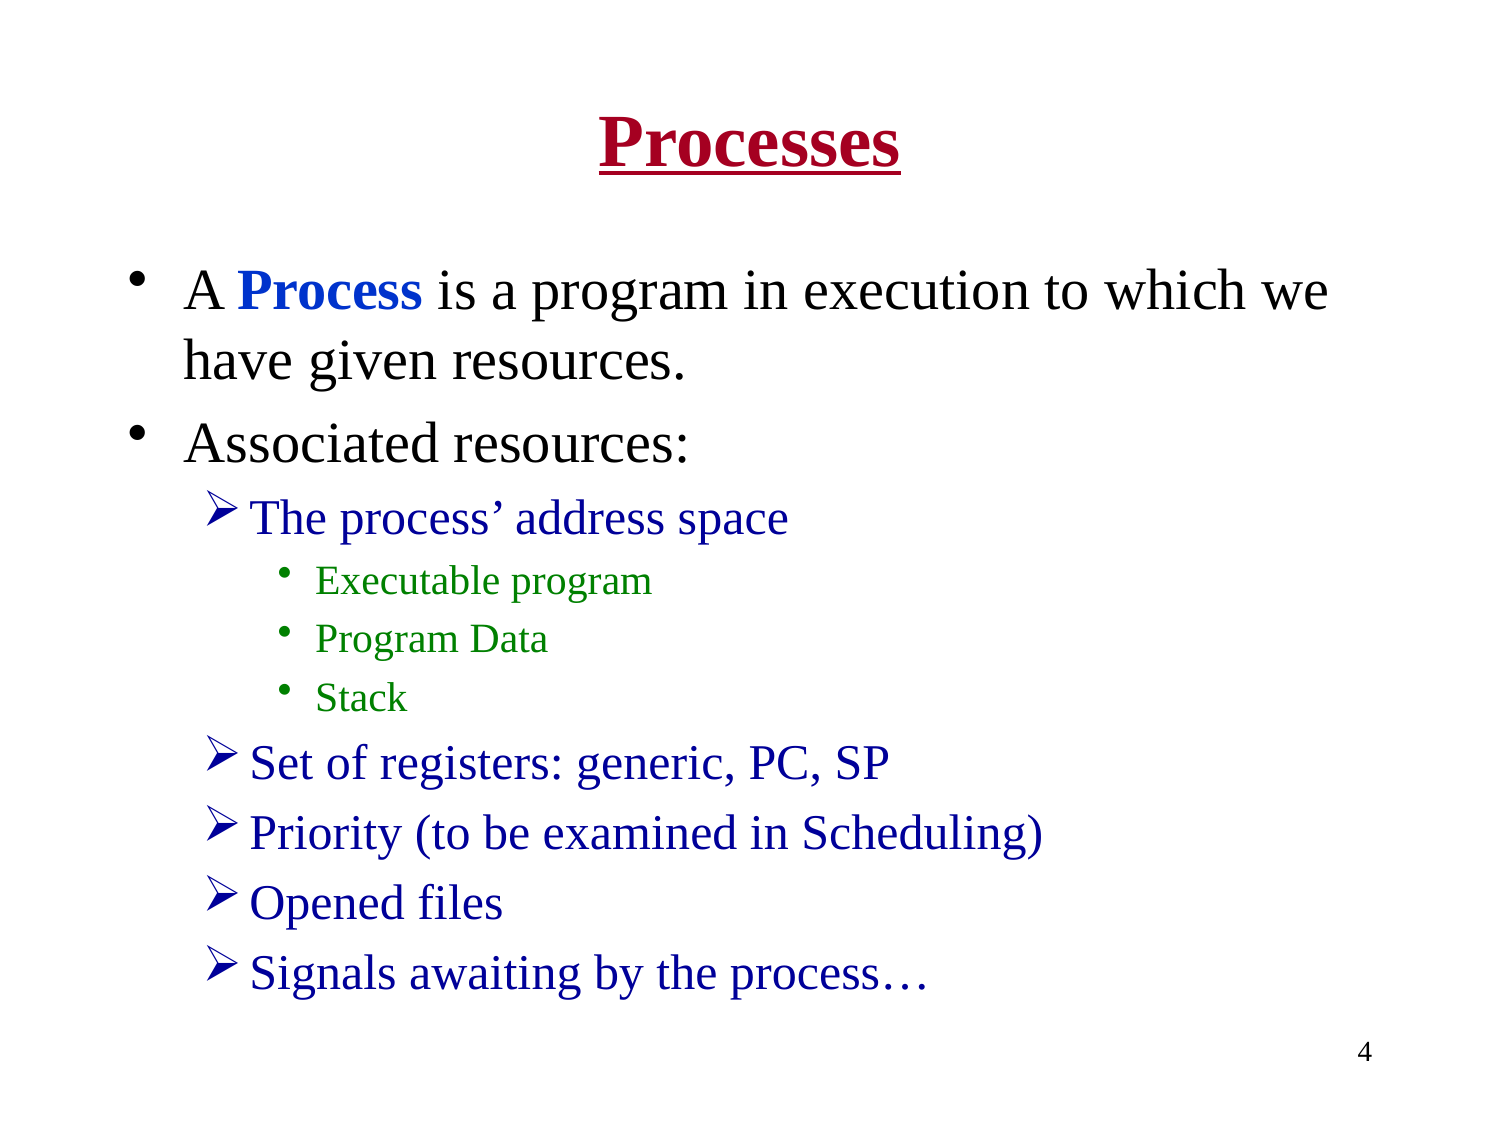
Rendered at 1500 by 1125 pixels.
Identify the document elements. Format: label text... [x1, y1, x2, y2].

title Processes [112, 42, 1388, 231]
slide_number 4 [1074, 1025, 1388, 1100]
list A Process is a program in execution to which we have given resources. [112, 243, 1388, 398]
text_box Associated resources: The process’ address space Executable program Program Data Stack Set of registers: generic, PC, SP Priority (to be examined in Scheduling) Opened files Signals awaiting by the process… [112, 397, 1365, 1025]
